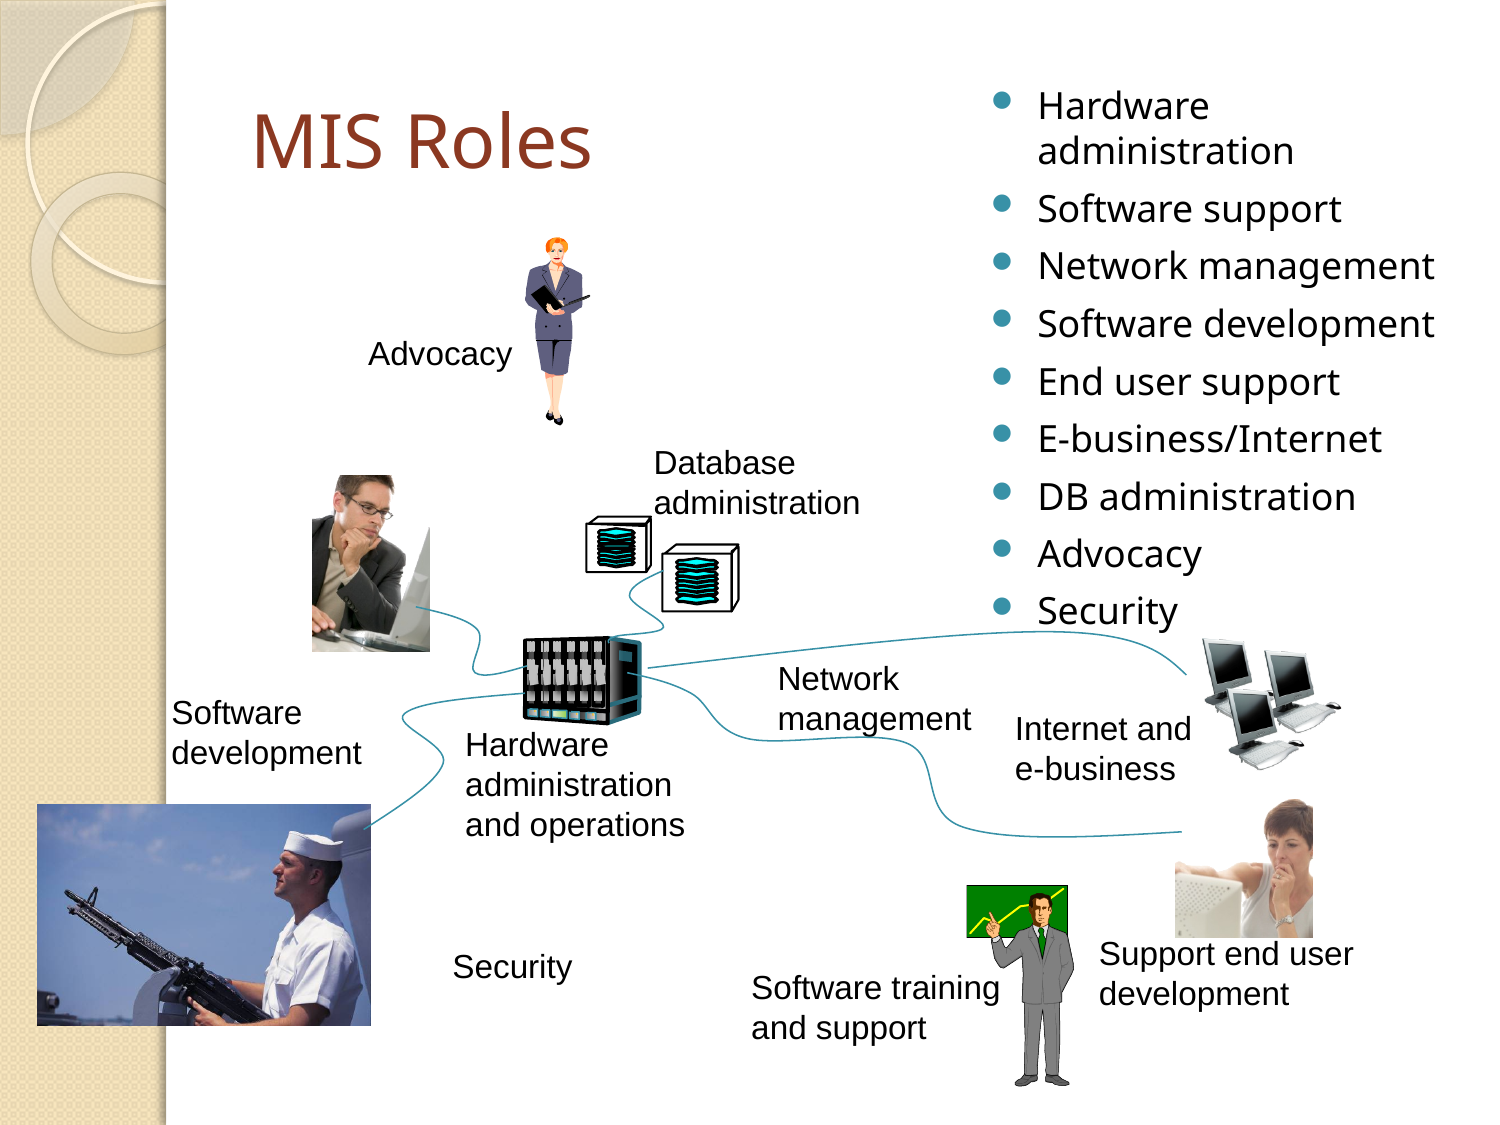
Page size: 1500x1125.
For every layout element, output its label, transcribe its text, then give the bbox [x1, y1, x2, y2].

text_box Network management [762, 670, 1013, 745]
picture [1174, 799, 1313, 938]
text_box Support end user development [1083, 924, 1370, 1020]
text_box [647, 630, 1187, 676]
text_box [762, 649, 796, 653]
text_box Database administration [638, 434, 877, 529]
text_box [647, 676, 1167, 838]
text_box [524, 637, 640, 724]
title MIS Roles [235, 45, 1466, 233]
list Hardware administration Software support Network management Software development End user support E-business/Internet DB administration Advocacy Security [962, 75, 1475, 638]
text_box Internet and e-business [999, 699, 1213, 795]
picture [312, 475, 430, 652]
text_box Hardware administration and operations [450, 715, 729, 851]
text_box Software development [156, 683, 378, 779]
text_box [966, 884, 1076, 1088]
picture [1199, 637, 1343, 772]
text_box [437, 610, 517, 676]
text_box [524, 237, 592, 426]
picture [37, 804, 371, 1026]
text_box Advocacy [353, 324, 517, 380]
text_box [378, 693, 517, 822]
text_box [586, 516, 739, 612]
text_box Security [437, 937, 589, 993]
text_box Software training and support [736, 958, 959, 1054]
text_box [615, 623, 665, 635]
